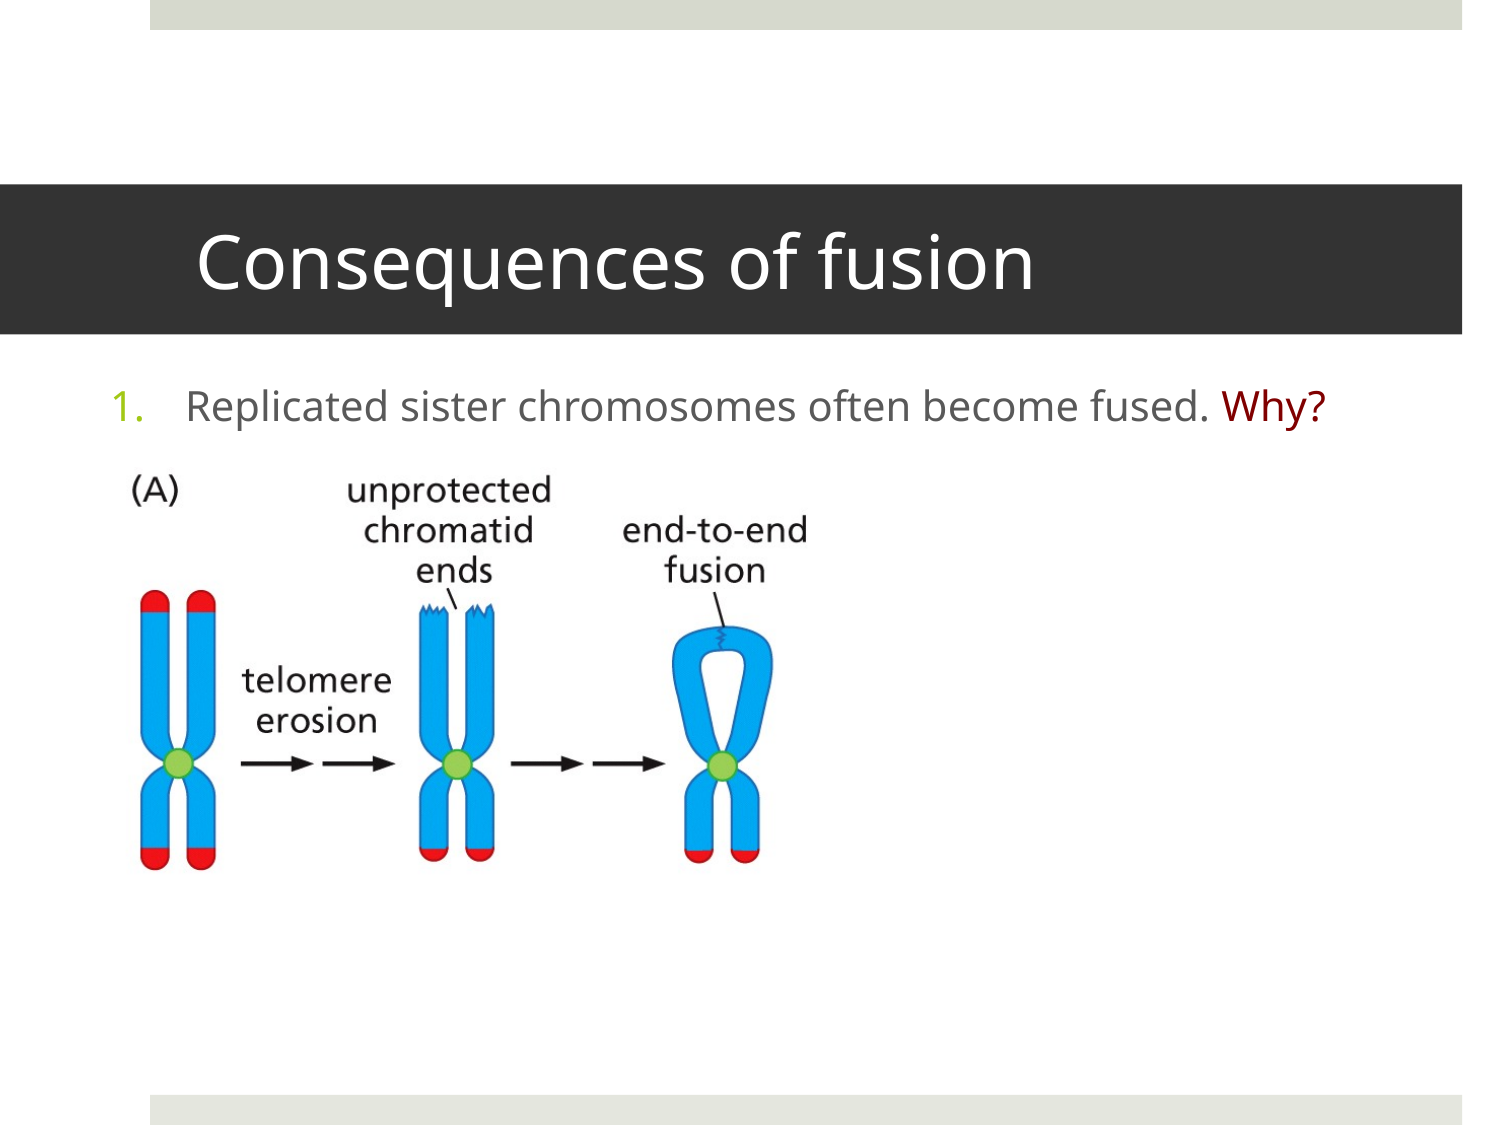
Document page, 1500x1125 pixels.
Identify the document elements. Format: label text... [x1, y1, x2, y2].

title Consequences of fusion [0, 184, 1463, 335]
picture [109, 451, 891, 907]
list Replicated sister chromosomes often become fused. Why? [95, 371, 1432, 1028]
